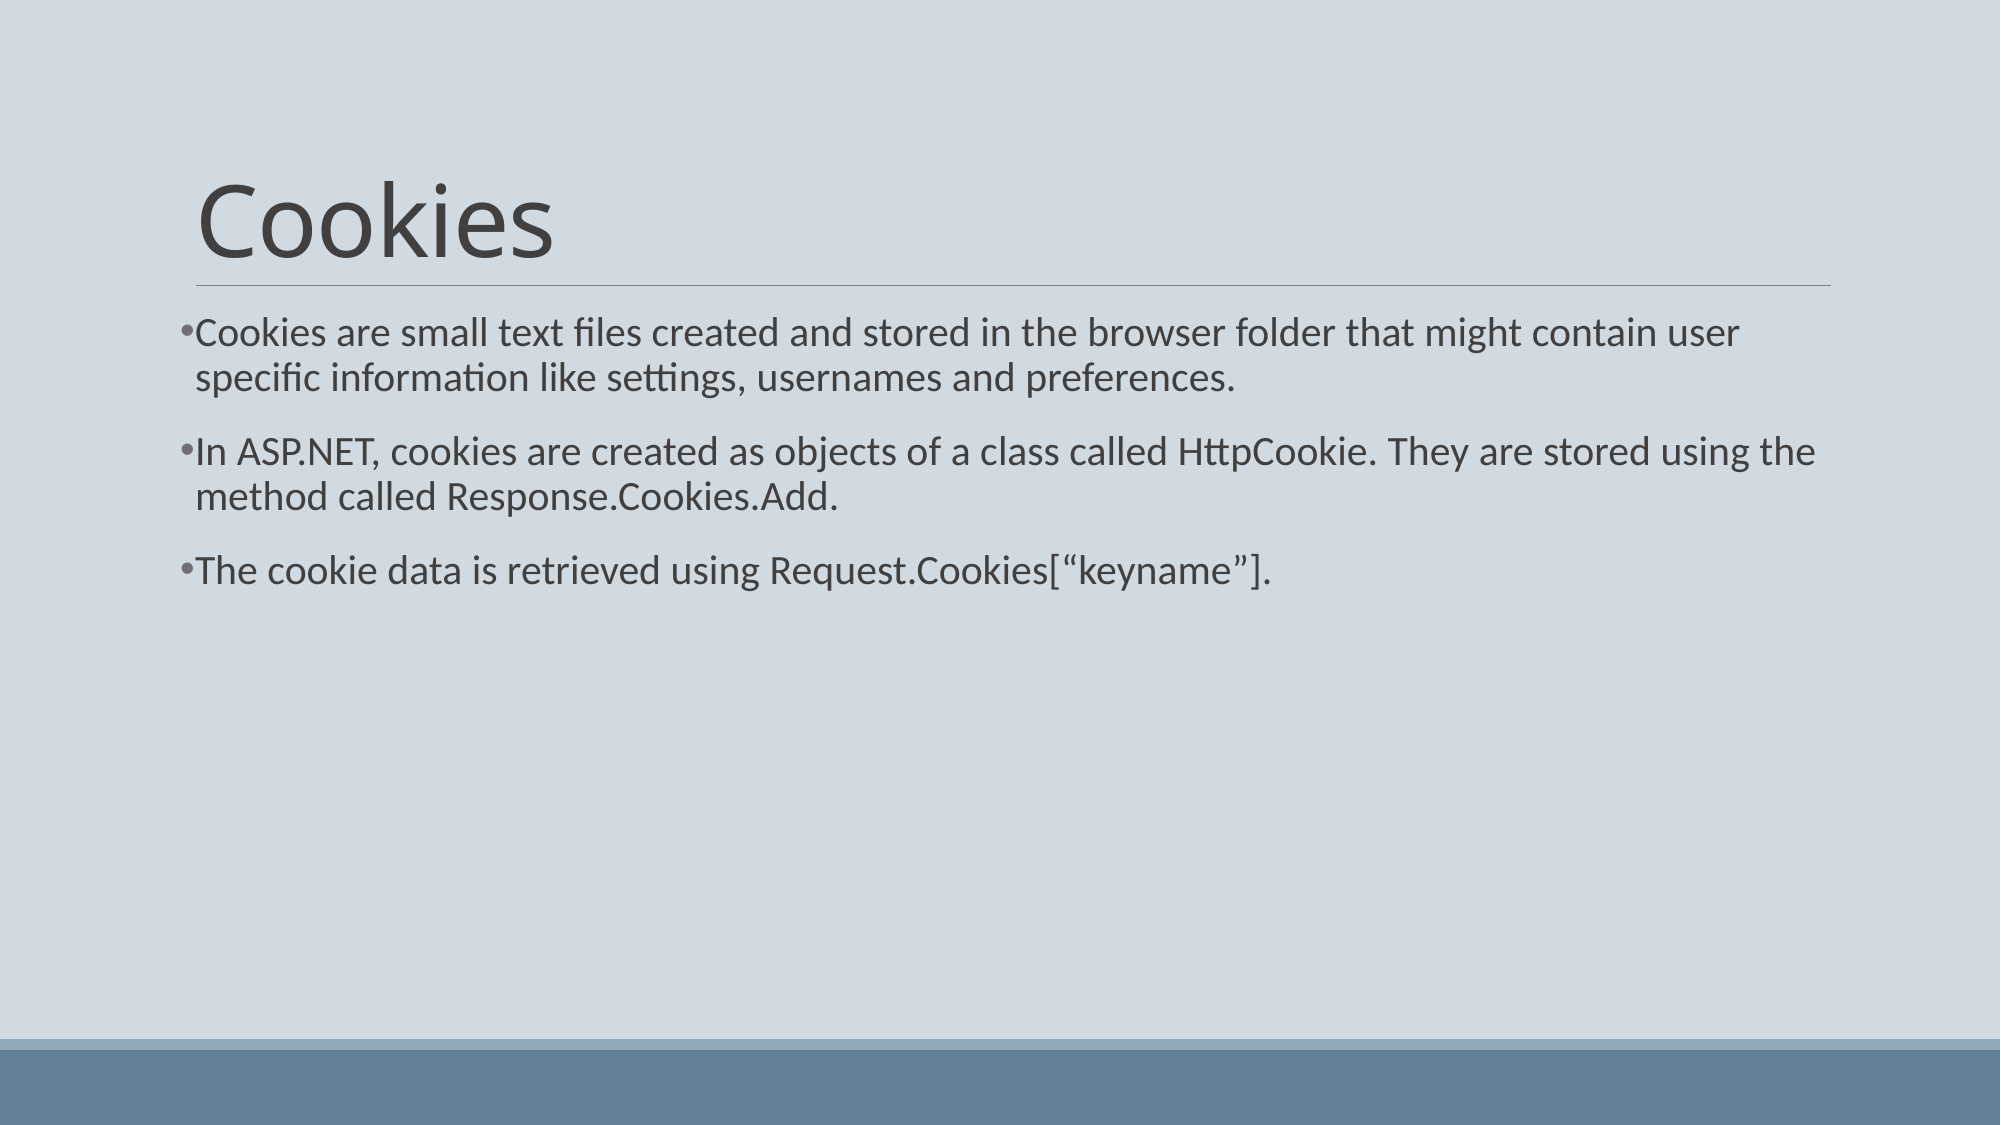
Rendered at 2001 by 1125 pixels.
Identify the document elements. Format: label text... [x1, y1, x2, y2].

list Cookies are small text files created and stored in the browser folder that might contain user specific information like settings, usernames and preferences. In ASP.NET, cookies are created as objects of a class called HttpCookie. They are stored using the method called Response.Cookies.Add. The cookie data is retrieved using Request.Cookies[“keyname”]. [180, 302, 1830, 963]
title Cookies [180, 47, 1830, 285]
